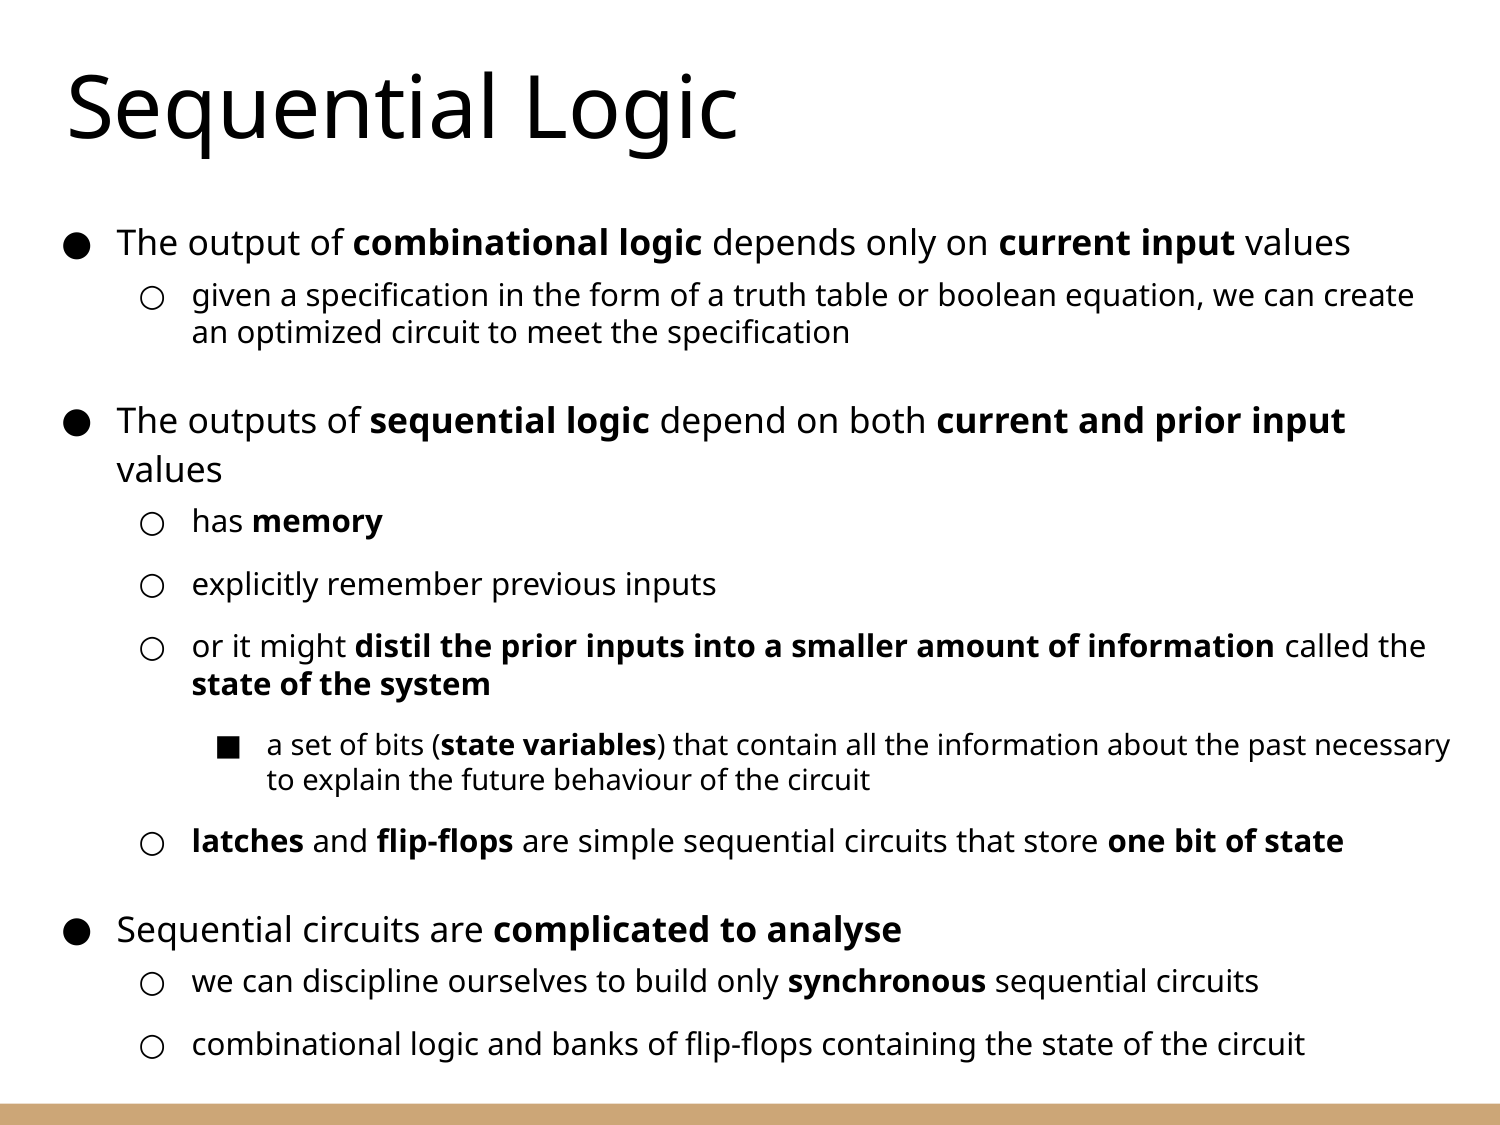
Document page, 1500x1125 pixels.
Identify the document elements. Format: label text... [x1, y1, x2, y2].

title Sequential Logic [51, 69, 1449, 172]
list The output of combinational logic depends only on current input values given a specification in the form of a truth table or boolean equation, we can create an optimized circuit to meet the specification The outputs of sequential logic depend on both current and prior input values has memory explicitly remember previous inputs or it might distil the prior inputs into a smaller amount of information called the state of the system a set of bits (state variables) that contain all the information about the past necessary to explain the future behaviour of the circuit latches and flip-flops are simple sequential circuits that store one bit of state Sequential circuits are complicated to analyse we can discipline ourselves to build only synchronous sequential circuits combinational logic and banks of flip-flops containing the state of the circuit [26, 198, 1474, 1036]
